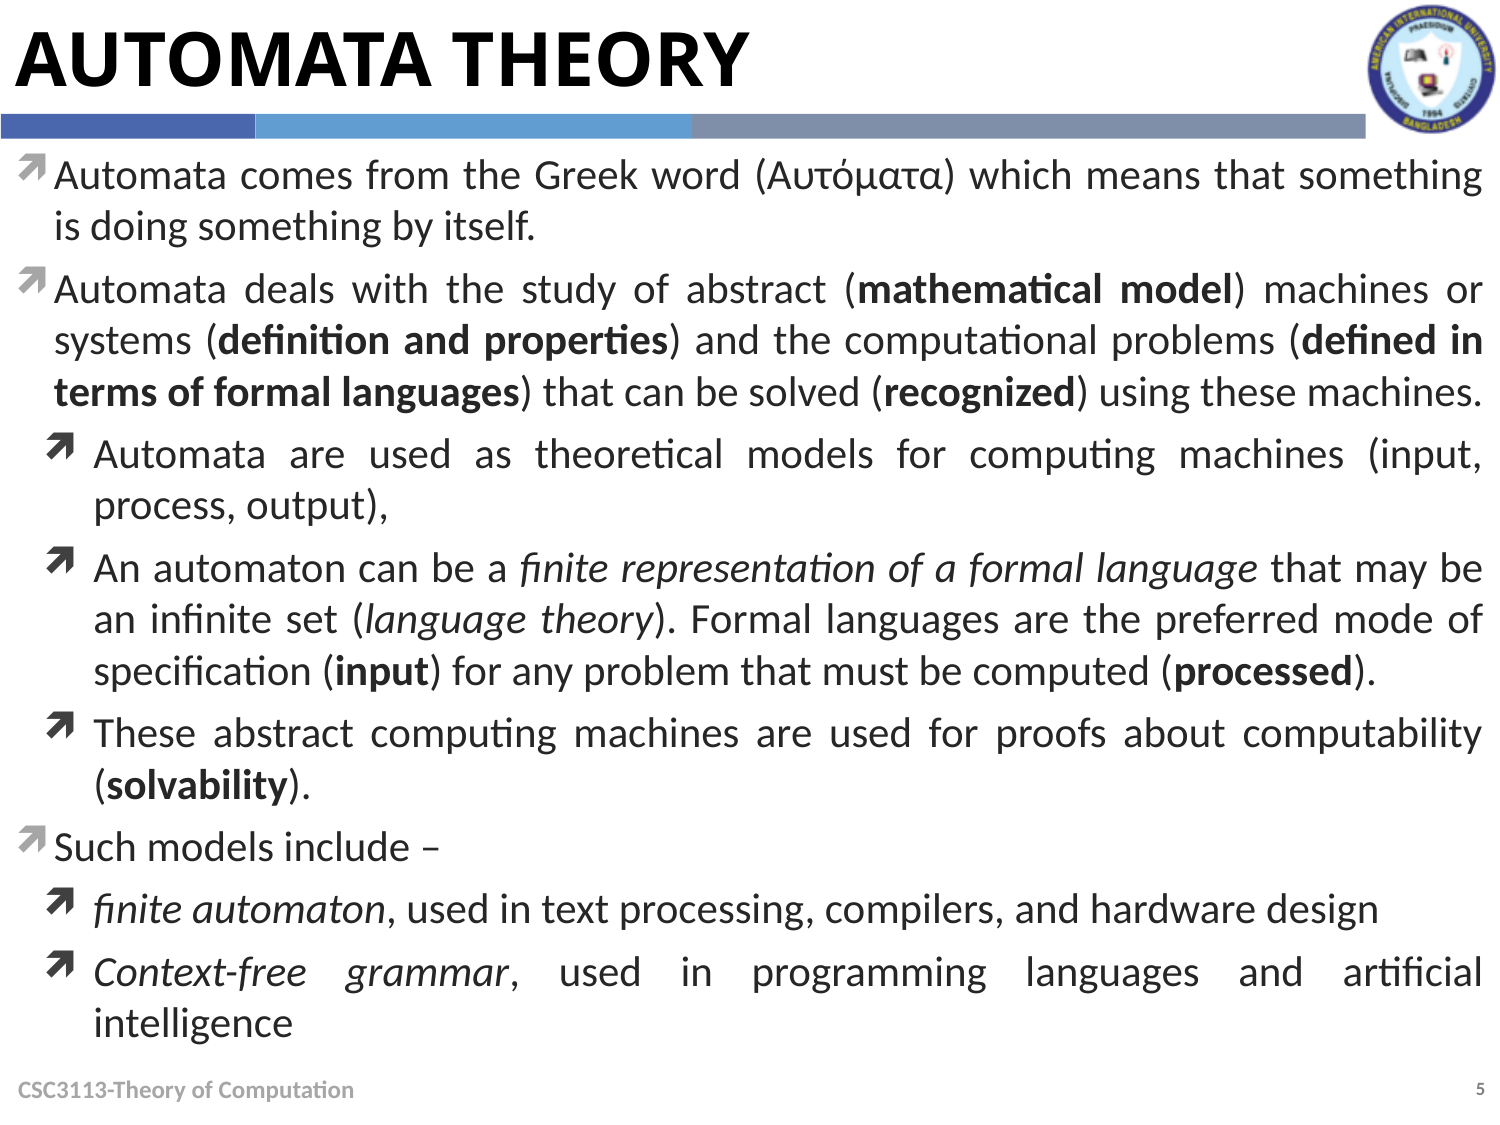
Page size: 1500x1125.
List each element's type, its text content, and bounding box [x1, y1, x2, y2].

list Automata comes from the Greek word (Αυτόματα) which means that something is doing something by itself. Automata deals with the study of abstract (mathematical model) machines or systems (definition and properties) and the computational problems (defined in terms of formal languages) that can be solved (recognized) using these machines. Automata are used as theoretical models for computing machines (input, process, output), An automaton can be a finite representation of a formal language that may be an infinite set (language theory). Formal languages are the preferred mode of specification (input) for any problem that must be computed (processed). These abstract computing machines are used for proofs about computability (solvability). Such models include – finite automaton, used in text processing, compilers, and hardware design Context-free grammar, used in programming languages and artificial intelligence [0, 138, 1499, 1056]
picture [1365, 2, 1499, 137]
list Automata Theory [0, 0, 1366, 114]
footer CSC3113-Theory of Computation [3, 1058, 1008, 1119]
